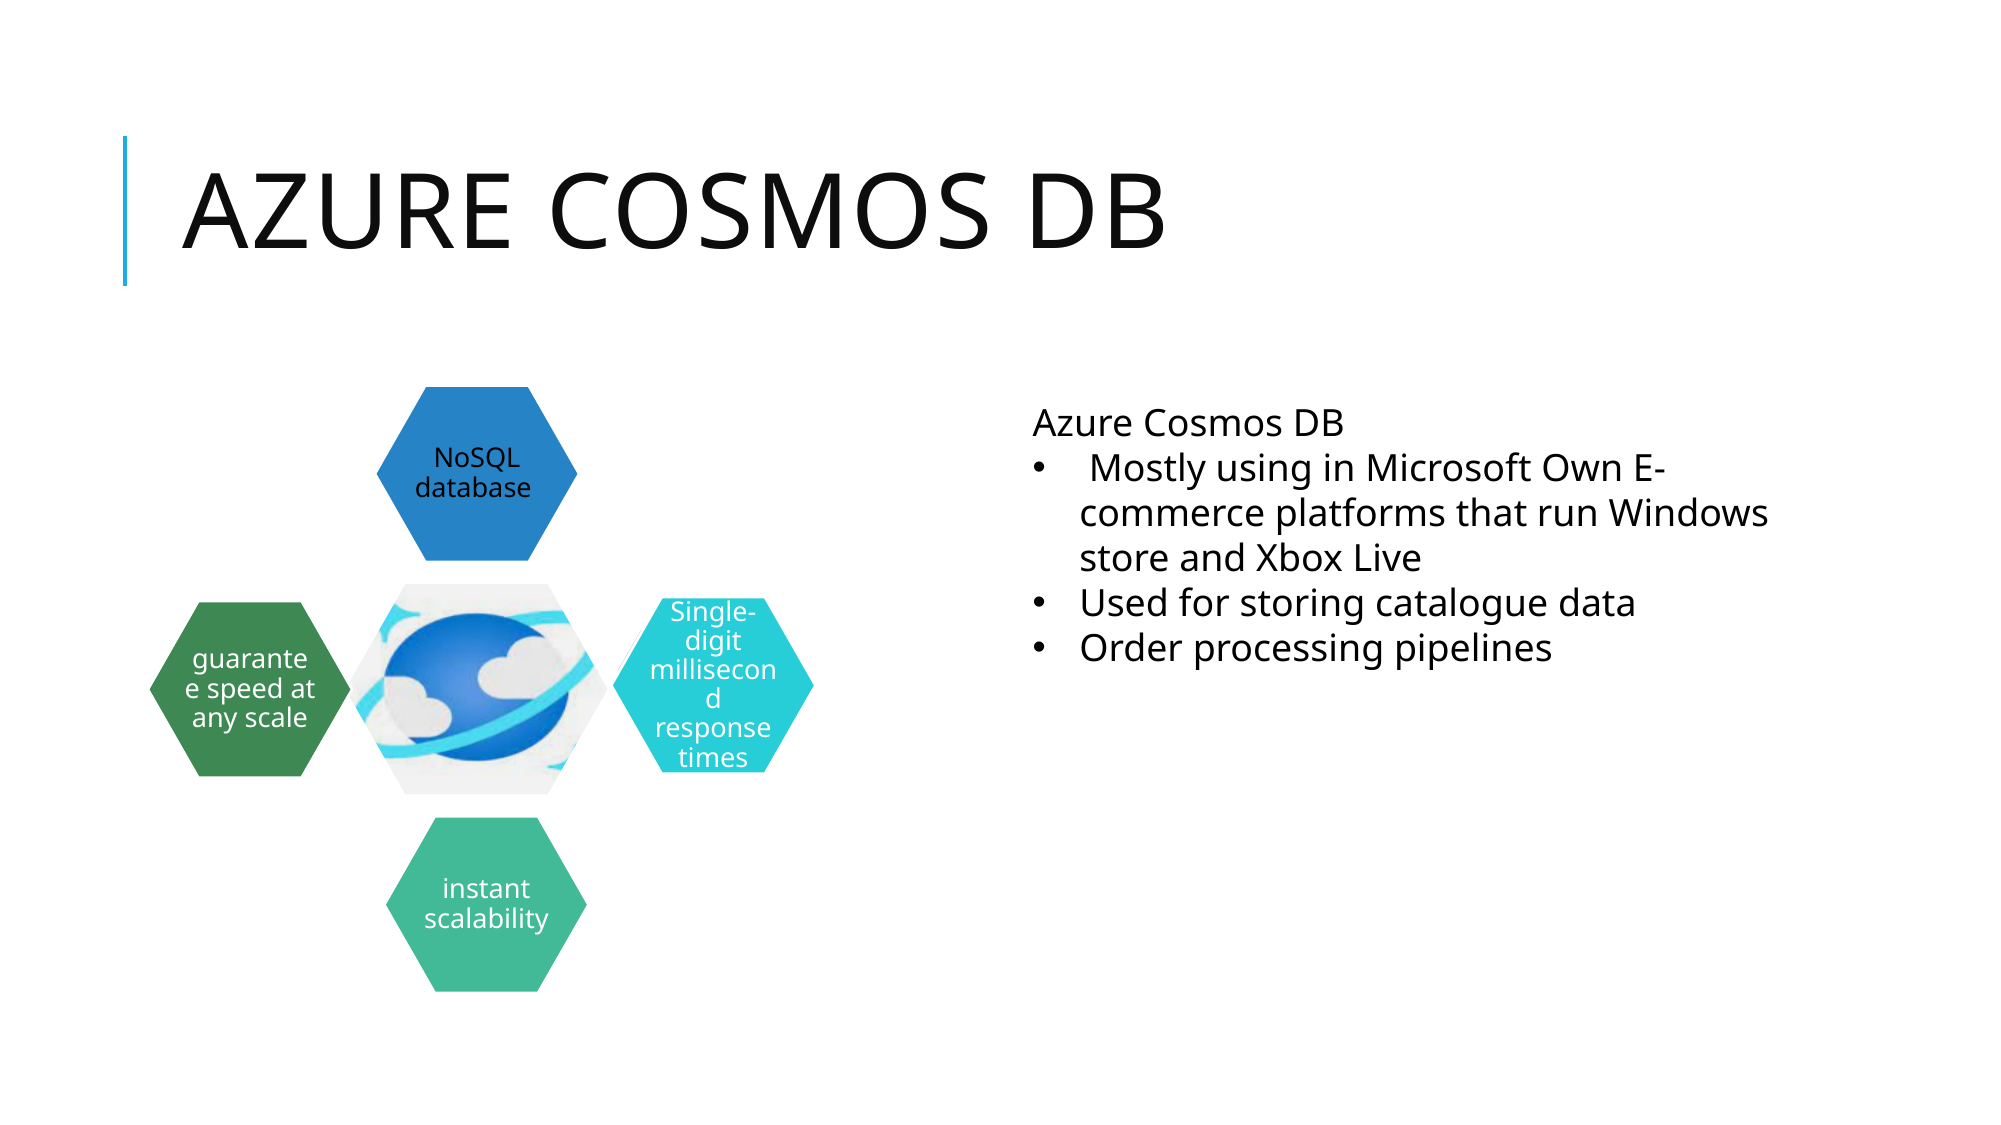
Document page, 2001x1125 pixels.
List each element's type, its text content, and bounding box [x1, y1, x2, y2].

text_box Azure Cosmos DB Mostly using in Microsoft Own E-commerce platforms that run Windows store and Xbox Live Used for storing catalogue data Order processing pipelines [1117, 391, 1850, 722]
title Azure cosmos DB [168, 96, 1763, 342]
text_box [0, 385, 1111, 994]
